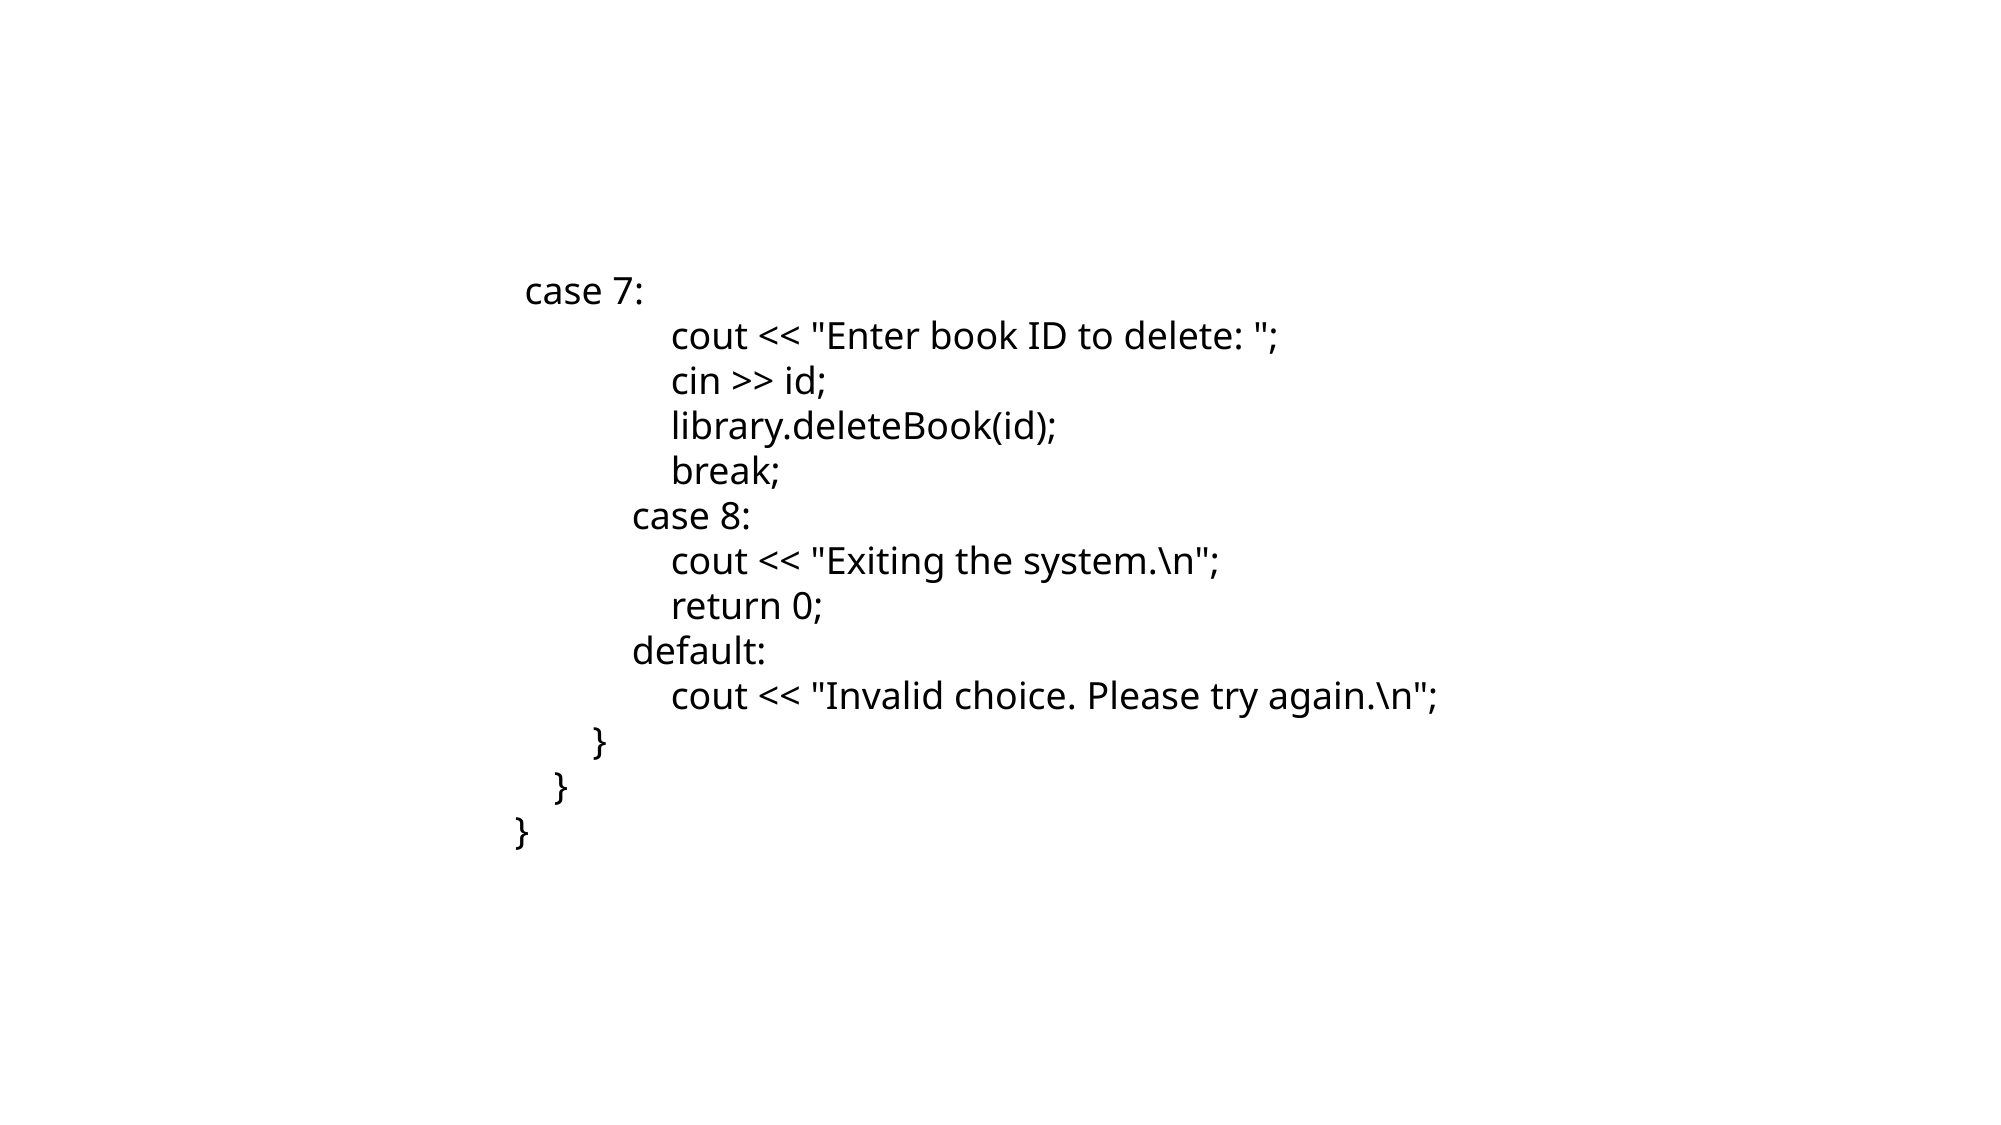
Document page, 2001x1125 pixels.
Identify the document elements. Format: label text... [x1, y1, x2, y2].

text_box case 7: cout << "Enter book ID to delete: "; cin >> id; library.deleteBook(id); break; case 8: cout << "Exiting the system.\n"; return 0; default: cout << "Invalid choice. Please try again.\n"; } } } [500, 259, 1500, 860]
